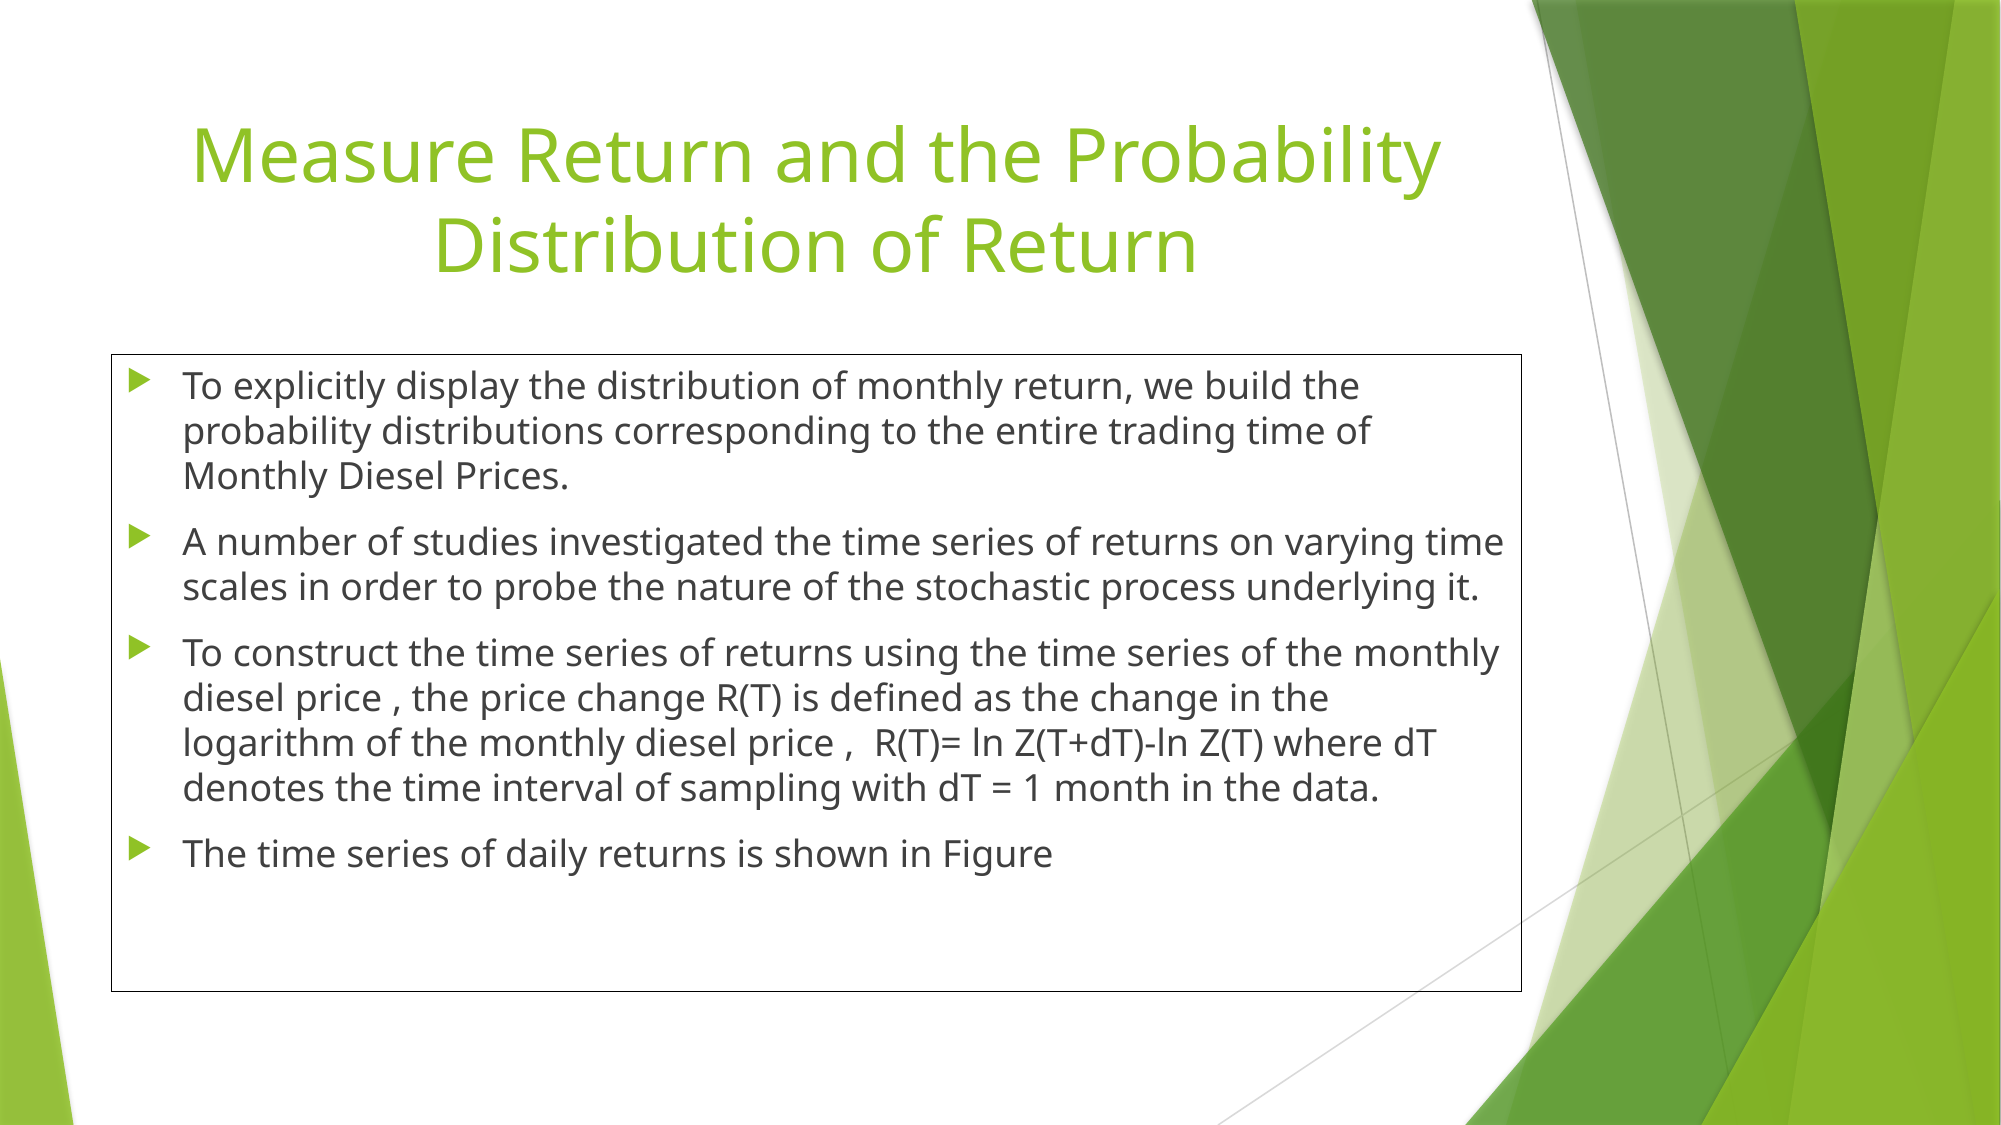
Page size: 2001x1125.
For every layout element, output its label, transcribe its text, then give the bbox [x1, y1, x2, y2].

title Measure Return and the Probability Distribution of Return [111, 99, 1522, 317]
list To explicitly display the distribution of monthly return, we build the probability distributions corresponding to the entire trading time of Monthly Diesel Prices. A number of studies investigated the time series of returns on varying time scales in order to probe the nature of the stochastic process underlying it. To construct the time series of returns using the time series of the monthly diesel price , the price change R(T) is defined as the change in the logarithm of the monthly diesel price , R(T)= ln Z(T+dT)-ln Z(T) where dT denotes the time interval of sampling with dT = 1 month in the data. The time series of daily returns is shown in Figure [111, 354, 1522, 992]
